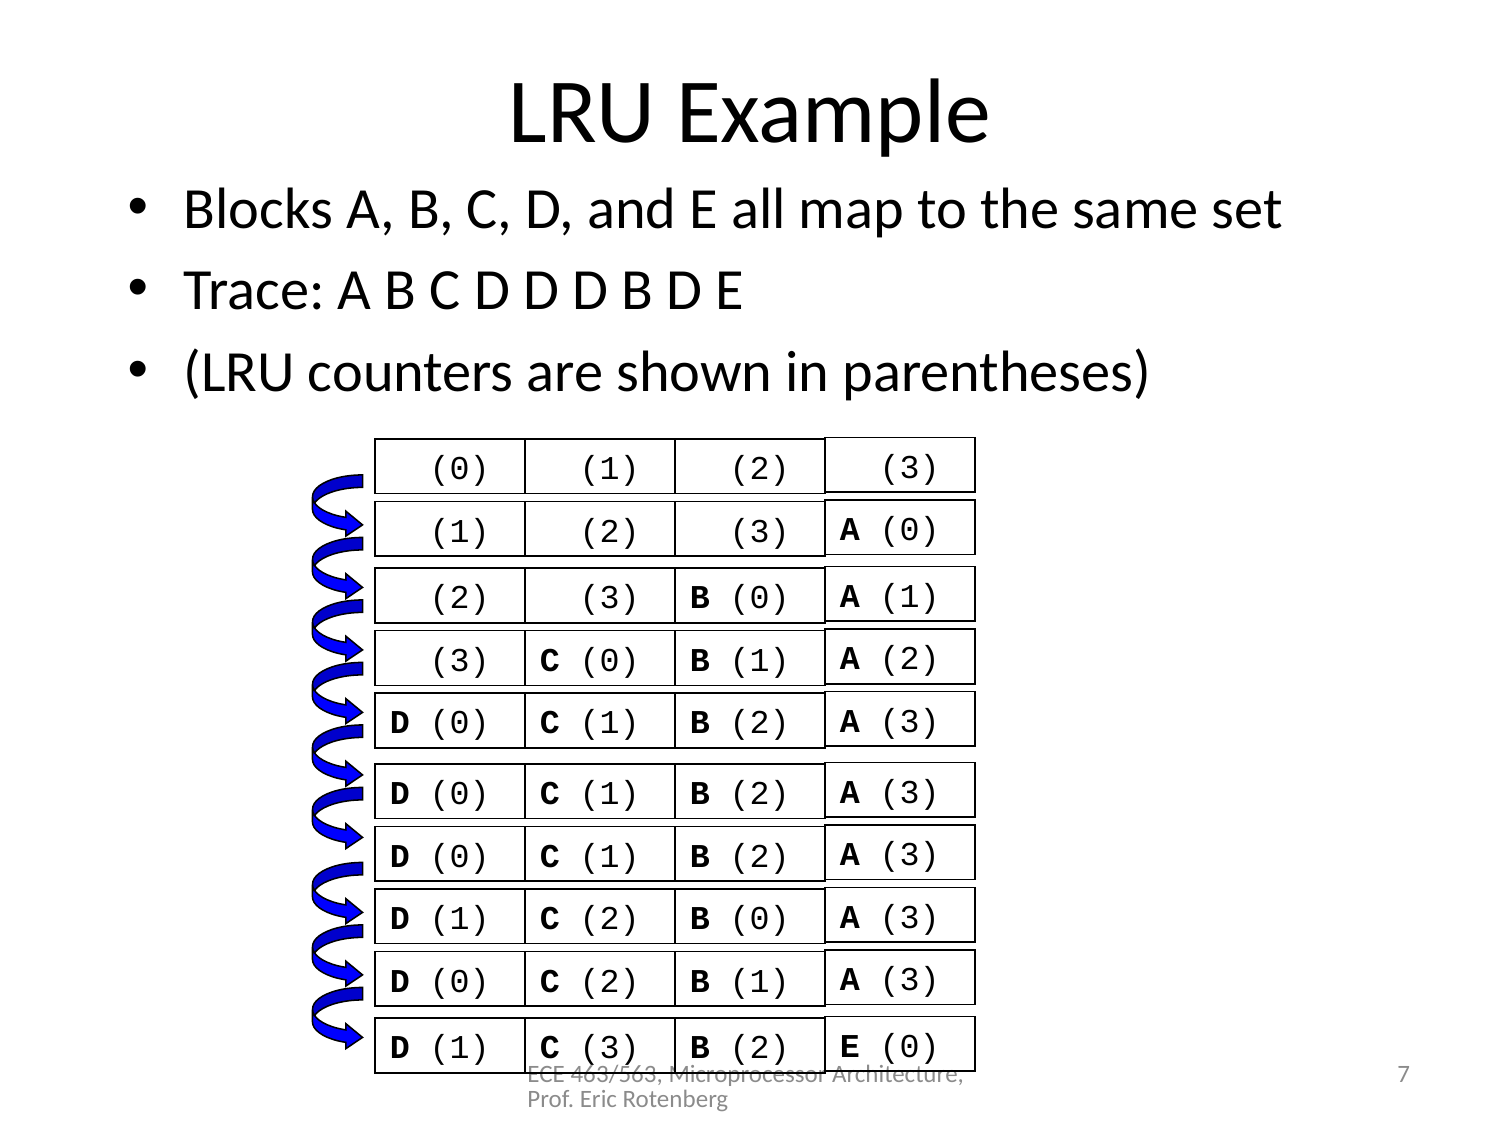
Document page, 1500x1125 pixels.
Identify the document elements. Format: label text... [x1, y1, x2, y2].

title LRU Example [112, 12, 1388, 162]
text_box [312, 537, 976, 599]
footer ECE 463/563, Microprocessor Architecture, Prof. Eric Rotenberg [512, 1042, 988, 1103]
list Blocks A, B, C, D, and E all map to the same set Trace: A B C D D D B D E (LRU counters are shown in parentheses) [112, 162, 1425, 425]
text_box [312, 724, 976, 787]
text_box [312, 599, 976, 662]
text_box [312, 787, 976, 862]
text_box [312, 924, 976, 987]
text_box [312, 474, 976, 537]
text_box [312, 662, 976, 724]
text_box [312, 987, 976, 1076]
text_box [312, 862, 976, 924]
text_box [374, 437, 976, 474]
slide_number 7 [1074, 1042, 1425, 1103]
